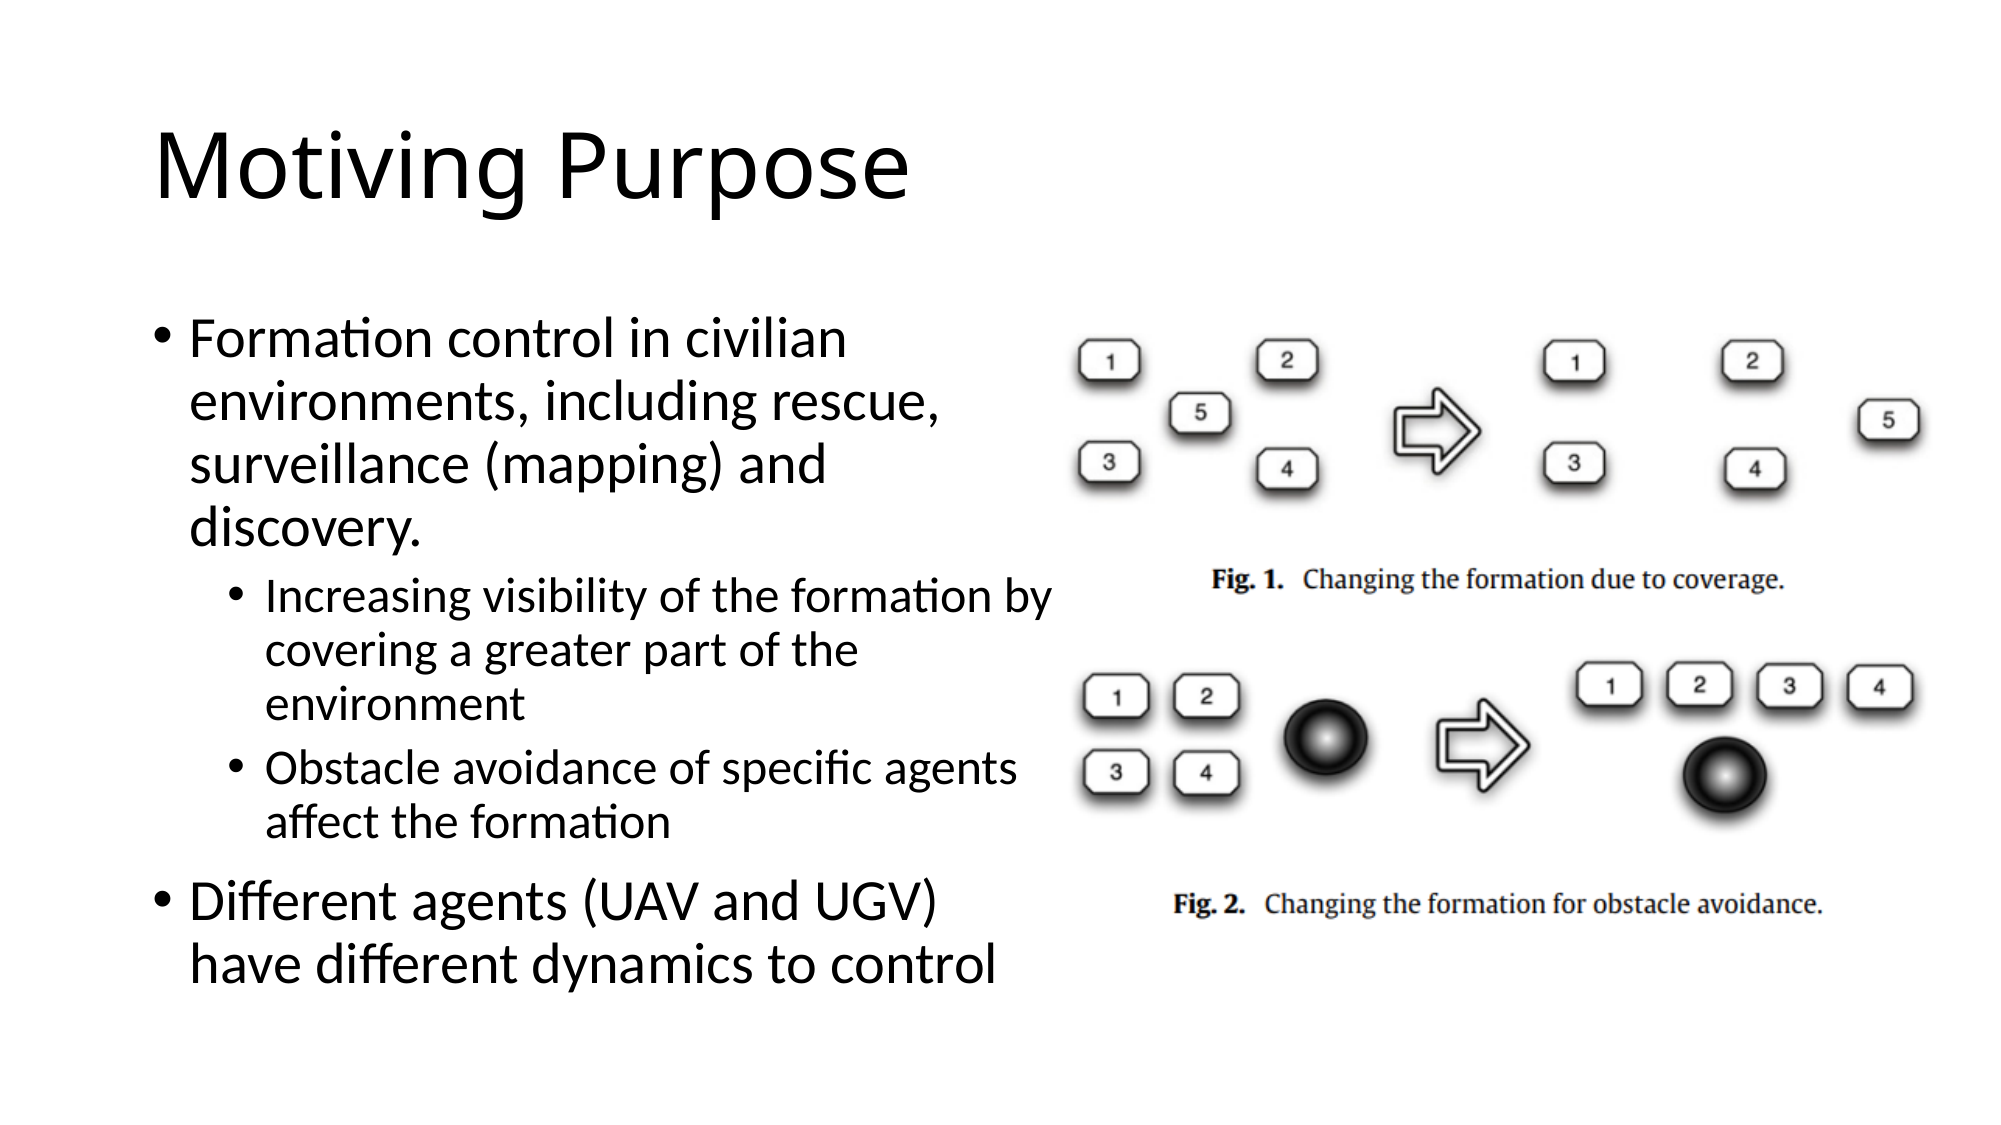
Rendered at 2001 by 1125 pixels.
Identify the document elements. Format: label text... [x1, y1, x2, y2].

title Motiving Purpose [137, 59, 1863, 278]
list Formation control in civilian environments, including rescue, surveillance (mapping) and discovery. Increasing visibility of the formation by covering a greater part of the environment Obstacle avoidance of specific agents affect the formation Different agents (UAV and UGV) have different dynamics to control [137, 299, 1076, 1014]
picture [1058, 326, 1940, 932]
